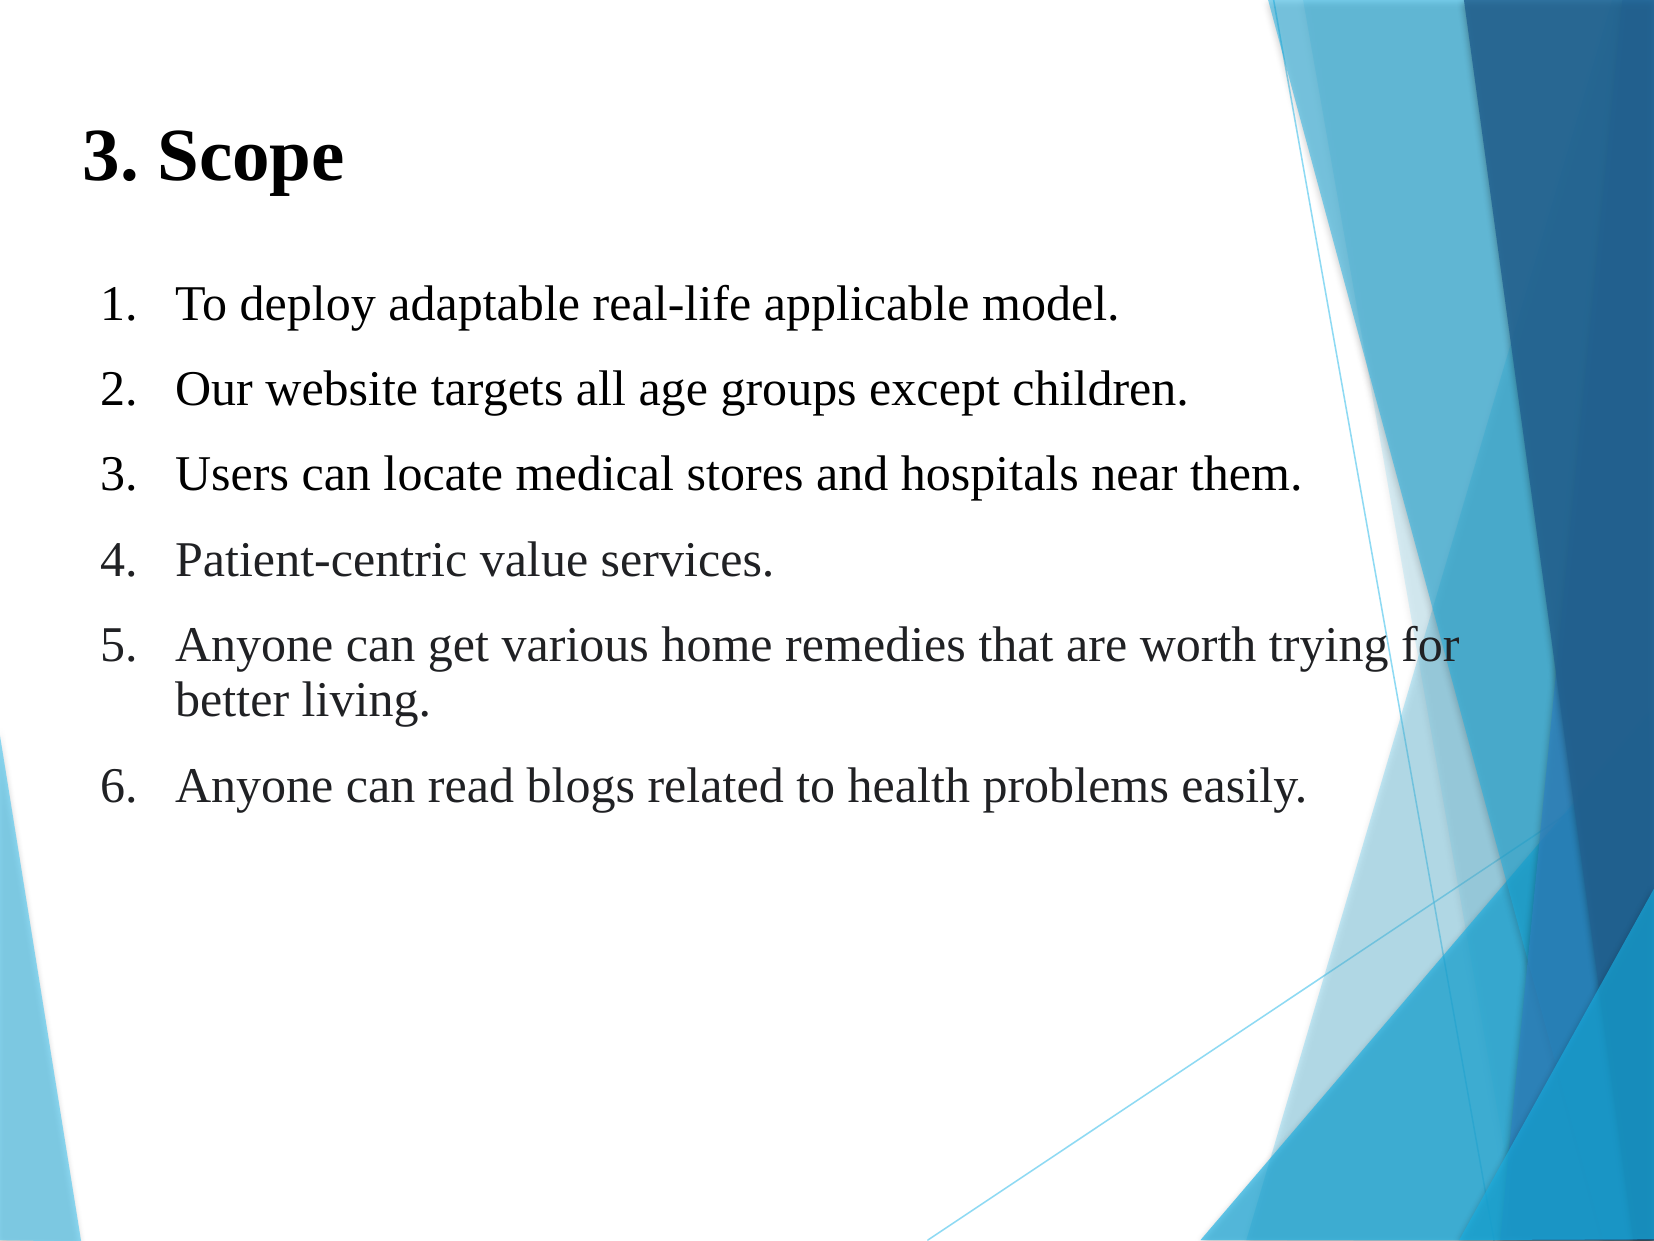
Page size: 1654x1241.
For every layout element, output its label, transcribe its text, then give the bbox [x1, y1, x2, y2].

text_box To deploy adaptable real-life applicable model. Our website targets all age groups except children. Users can locate medical stores and hospitals near them. Patient-centric value services. Anyone can get various home remedies that are worth trying for better living. Anyone can read blogs related to health problems easily. [82, 183, 1571, 1109]
text_box 3. Scope [82, 49, 1571, 183]
